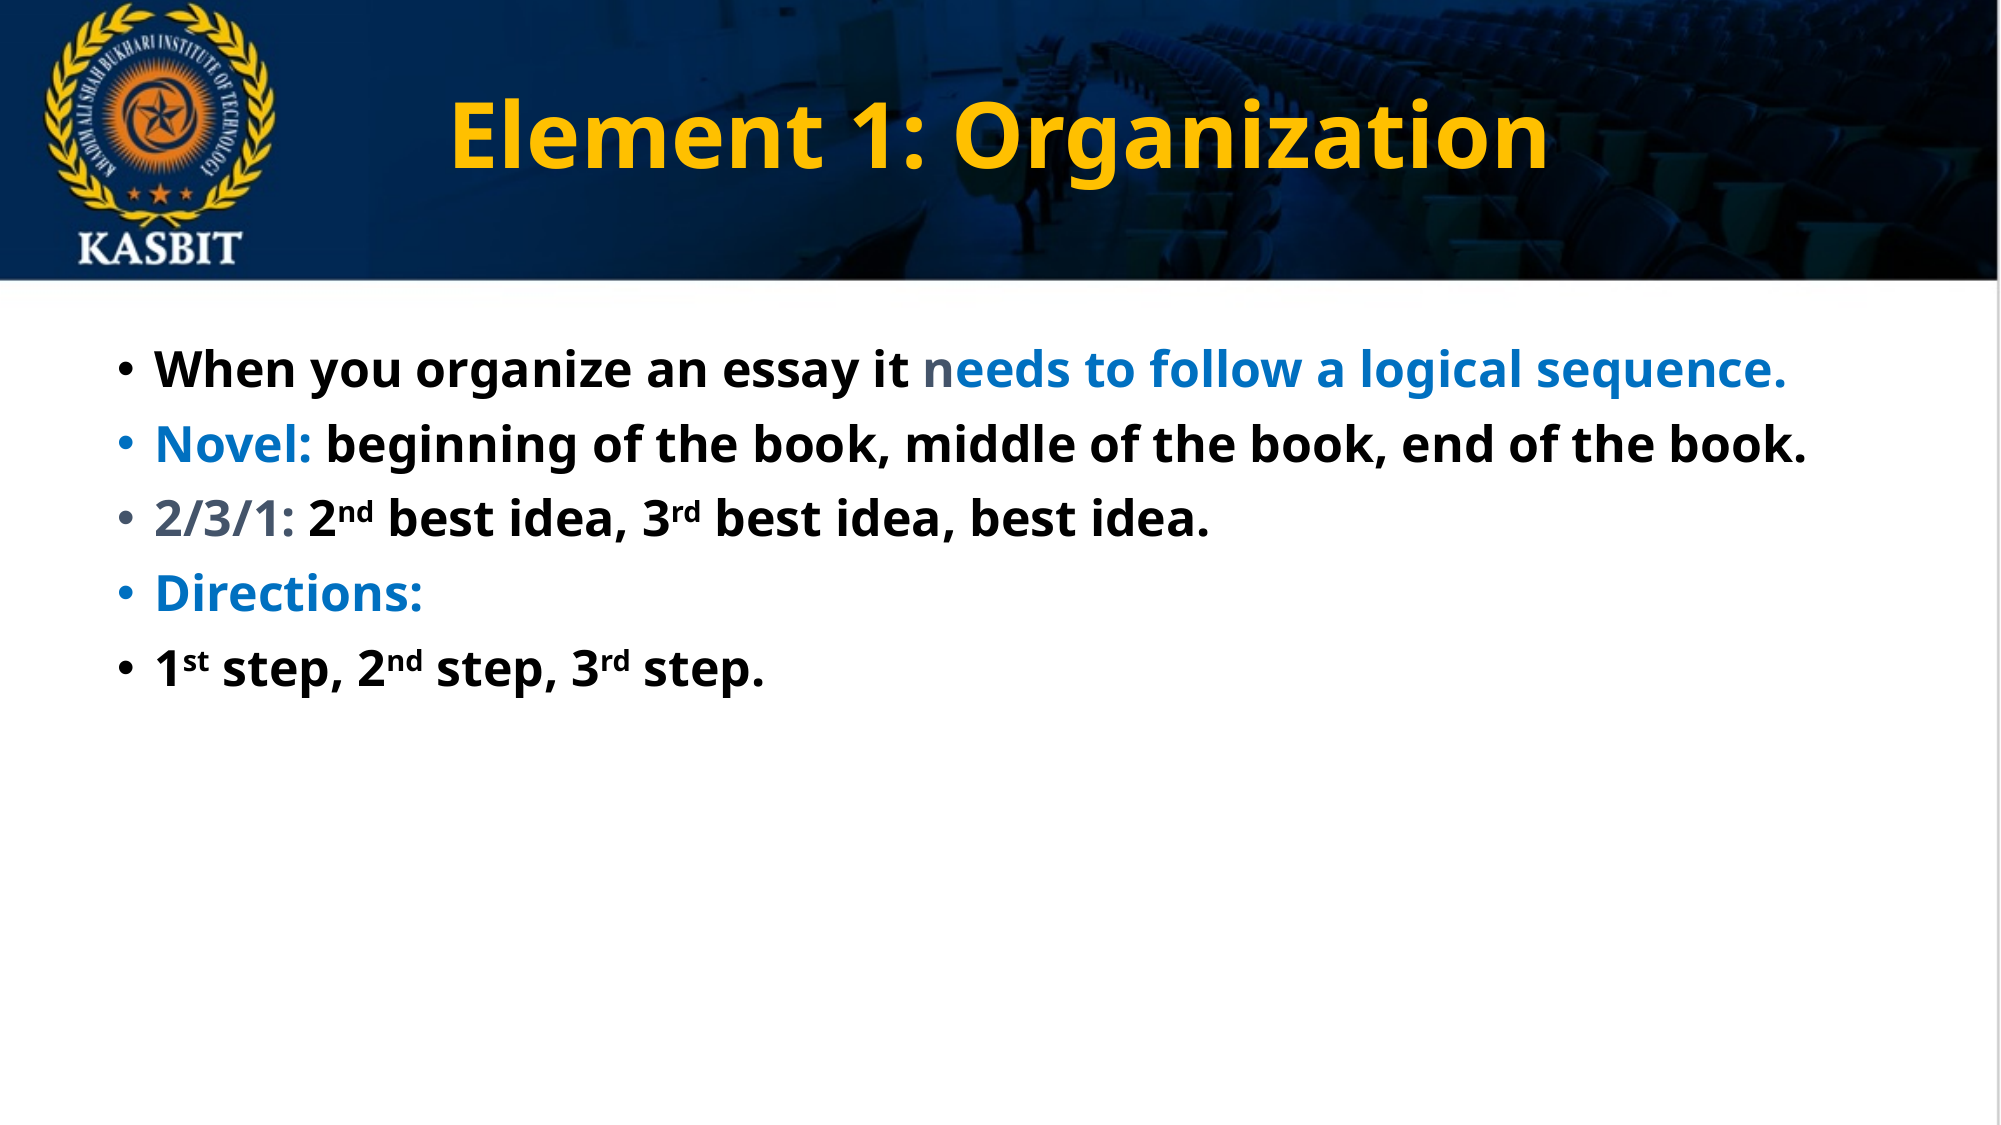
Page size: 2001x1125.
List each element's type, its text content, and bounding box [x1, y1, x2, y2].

list When you organize an essay it needs to follow a logical sequence. Novel: beginning of the book, middle of the book, end of the book. 2/3/1: 2nd best idea, 3rd best idea, best idea. Directions: 1st step, 2nd step, 3rd step. [101, 336, 1902, 1079]
picture [0, 0, 2001, 1125]
title Element 1: Organization [99, 45, 1900, 233]
